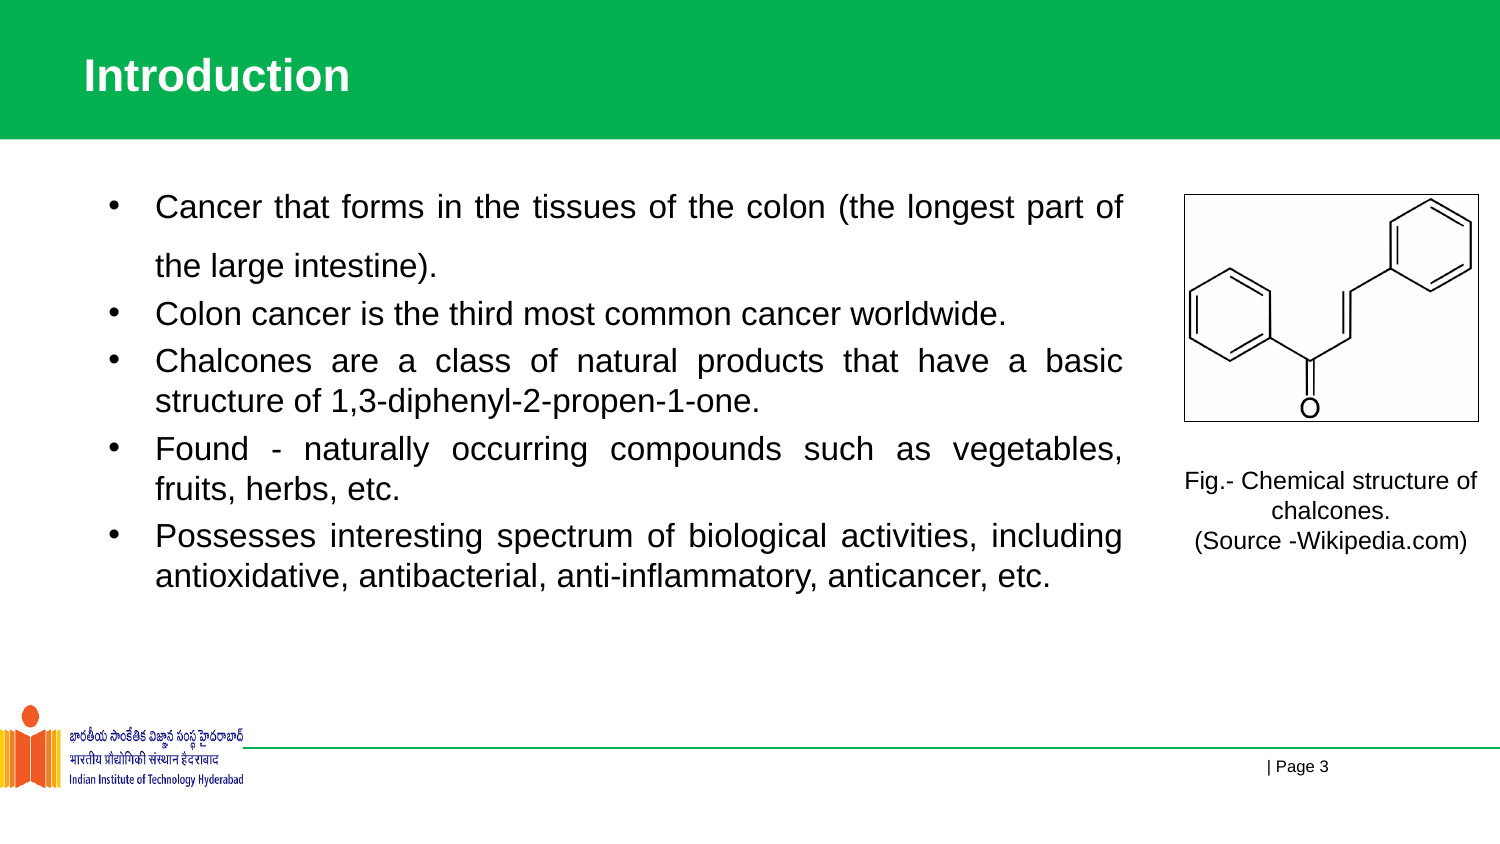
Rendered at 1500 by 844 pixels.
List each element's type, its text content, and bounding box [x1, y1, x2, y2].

title Introduction [70, 13, 1445, 101]
picture [1184, 193, 1479, 423]
list Cancer that forms in the tissues of the colon (the longest part of the large intestine). Colon cancer is the third most common cancer worldwide. Chalcones are a class of natural products that have a basic structure of 1,3-diphenyl-2-propen-1-one. Found - naturally occurring compounds such as vegetables, fruits, herbs, etc. Possesses interesting spectrum of biological activities, including antioxidative, antibacterial, anti-inflammatory, anticancer, etc. [70, 164, 1125, 734]
text_box Fig.- Chemical structure of chalcones. (Source -Wikipedia.com) [1145, 457, 1500, 563]
picture [0, 705, 243, 788]
